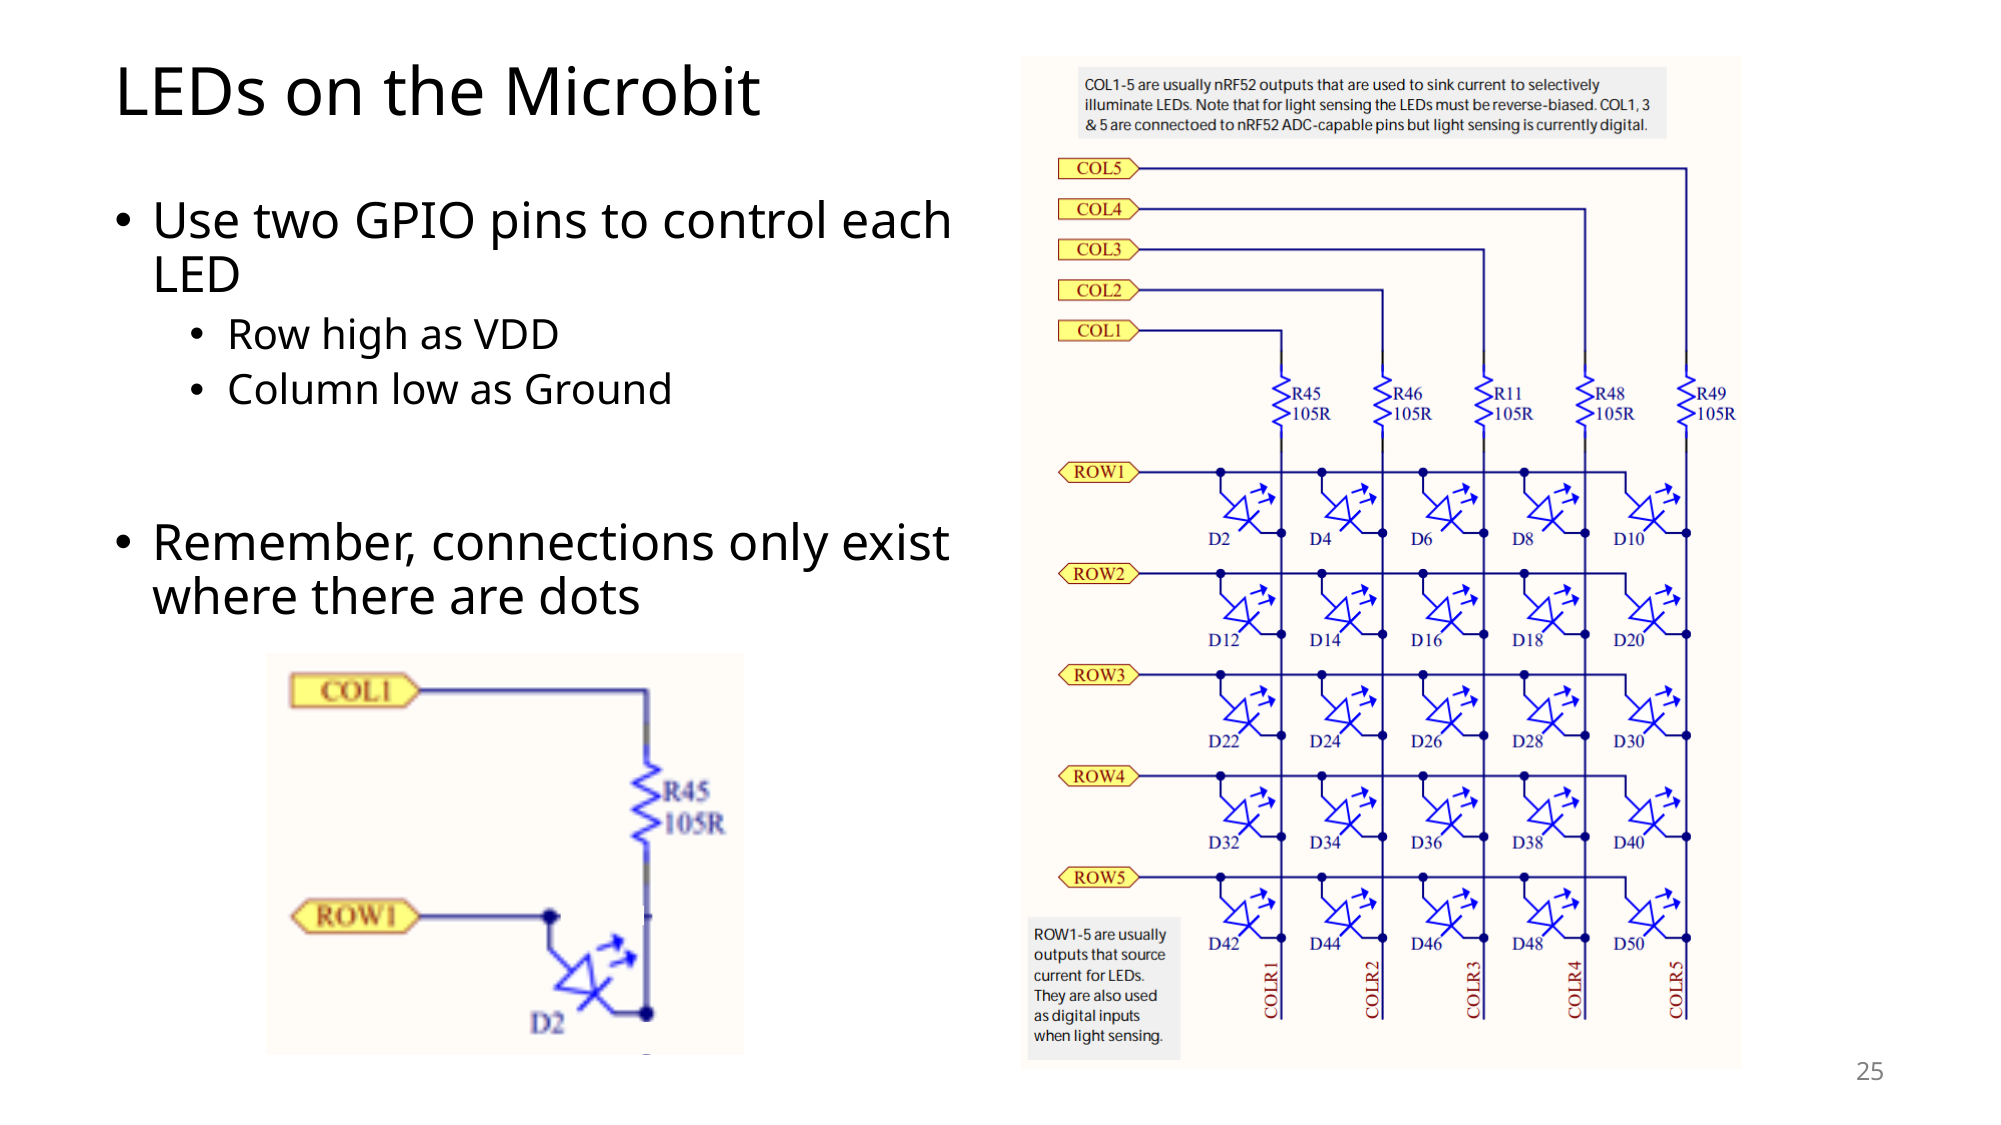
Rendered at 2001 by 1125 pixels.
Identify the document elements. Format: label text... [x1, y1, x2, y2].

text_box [266, 653, 745, 1055]
slide_number 25 [1749, 1042, 1900, 1103]
title LEDs on the Microbit [99, 37, 1900, 150]
picture [1021, 56, 1742, 1069]
list Use two GPIO pins to control each LED Row high as VDD Column low as Ground Remember, connections only exist where there are dots [99, 187, 979, 1013]
